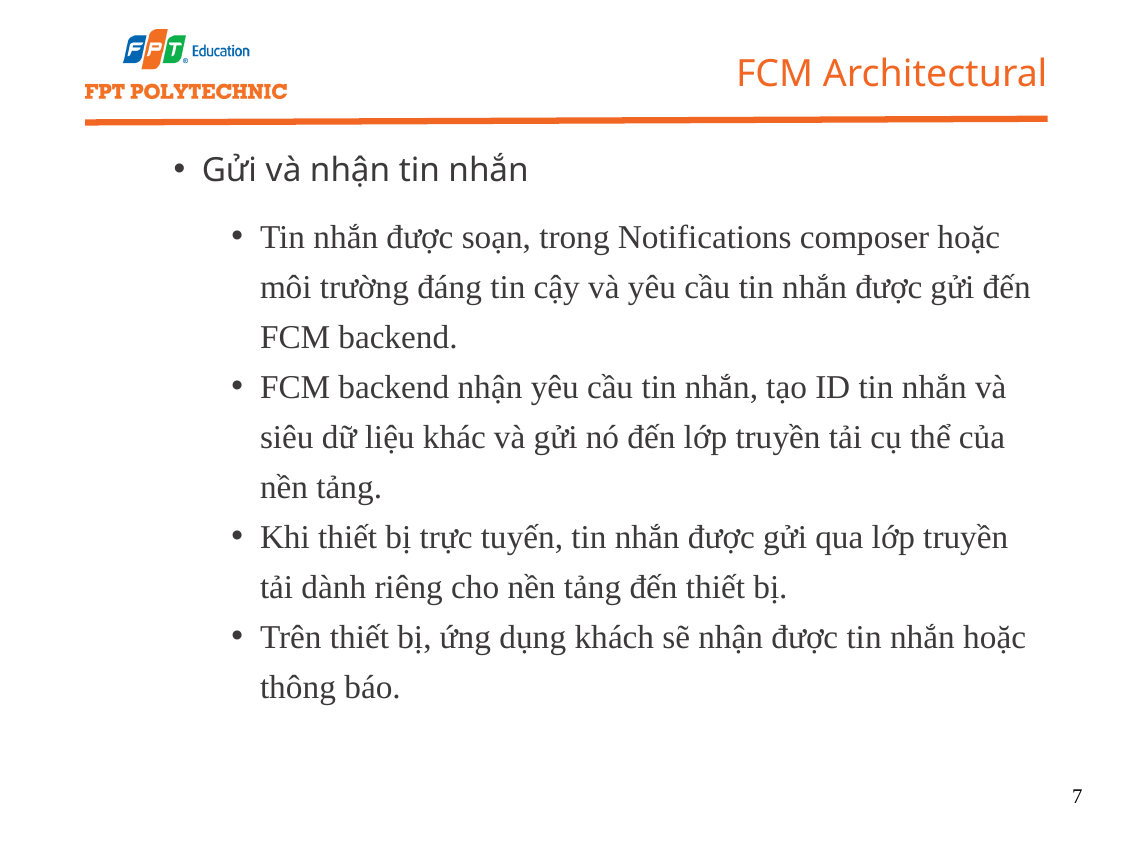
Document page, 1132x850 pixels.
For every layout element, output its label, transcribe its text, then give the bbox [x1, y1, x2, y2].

text_box FCM Architectural [688, 41, 1048, 95]
text_box [85, 29, 287, 99]
text_box 7 [1047, 778, 1083, 808]
text_box Gửi và nhận tin nhắn [145, 141, 1048, 189]
text_box Tin nhắn được soạn, trong Notifications composer hoặc môi trường đáng tin cậy và yêu cầu tin nhắn được gửi đến FCM backend. FCM backend nhận yêu cầu tin nhắn, tạo ID tin nhắn và siêu dữ liệu khác và gửi nó đến lớp truyền tải cụ thể của nền tảng. Khi thiết bị trực tuyến, tin nhắn được gửi qua lớp truyền tải dành riêng cho nền tảng đến thiết bị. Trên thiết bị, ứng dụng khách sẽ nhận được tin nhắn hoặc thông báo. [203, 205, 1048, 706]
